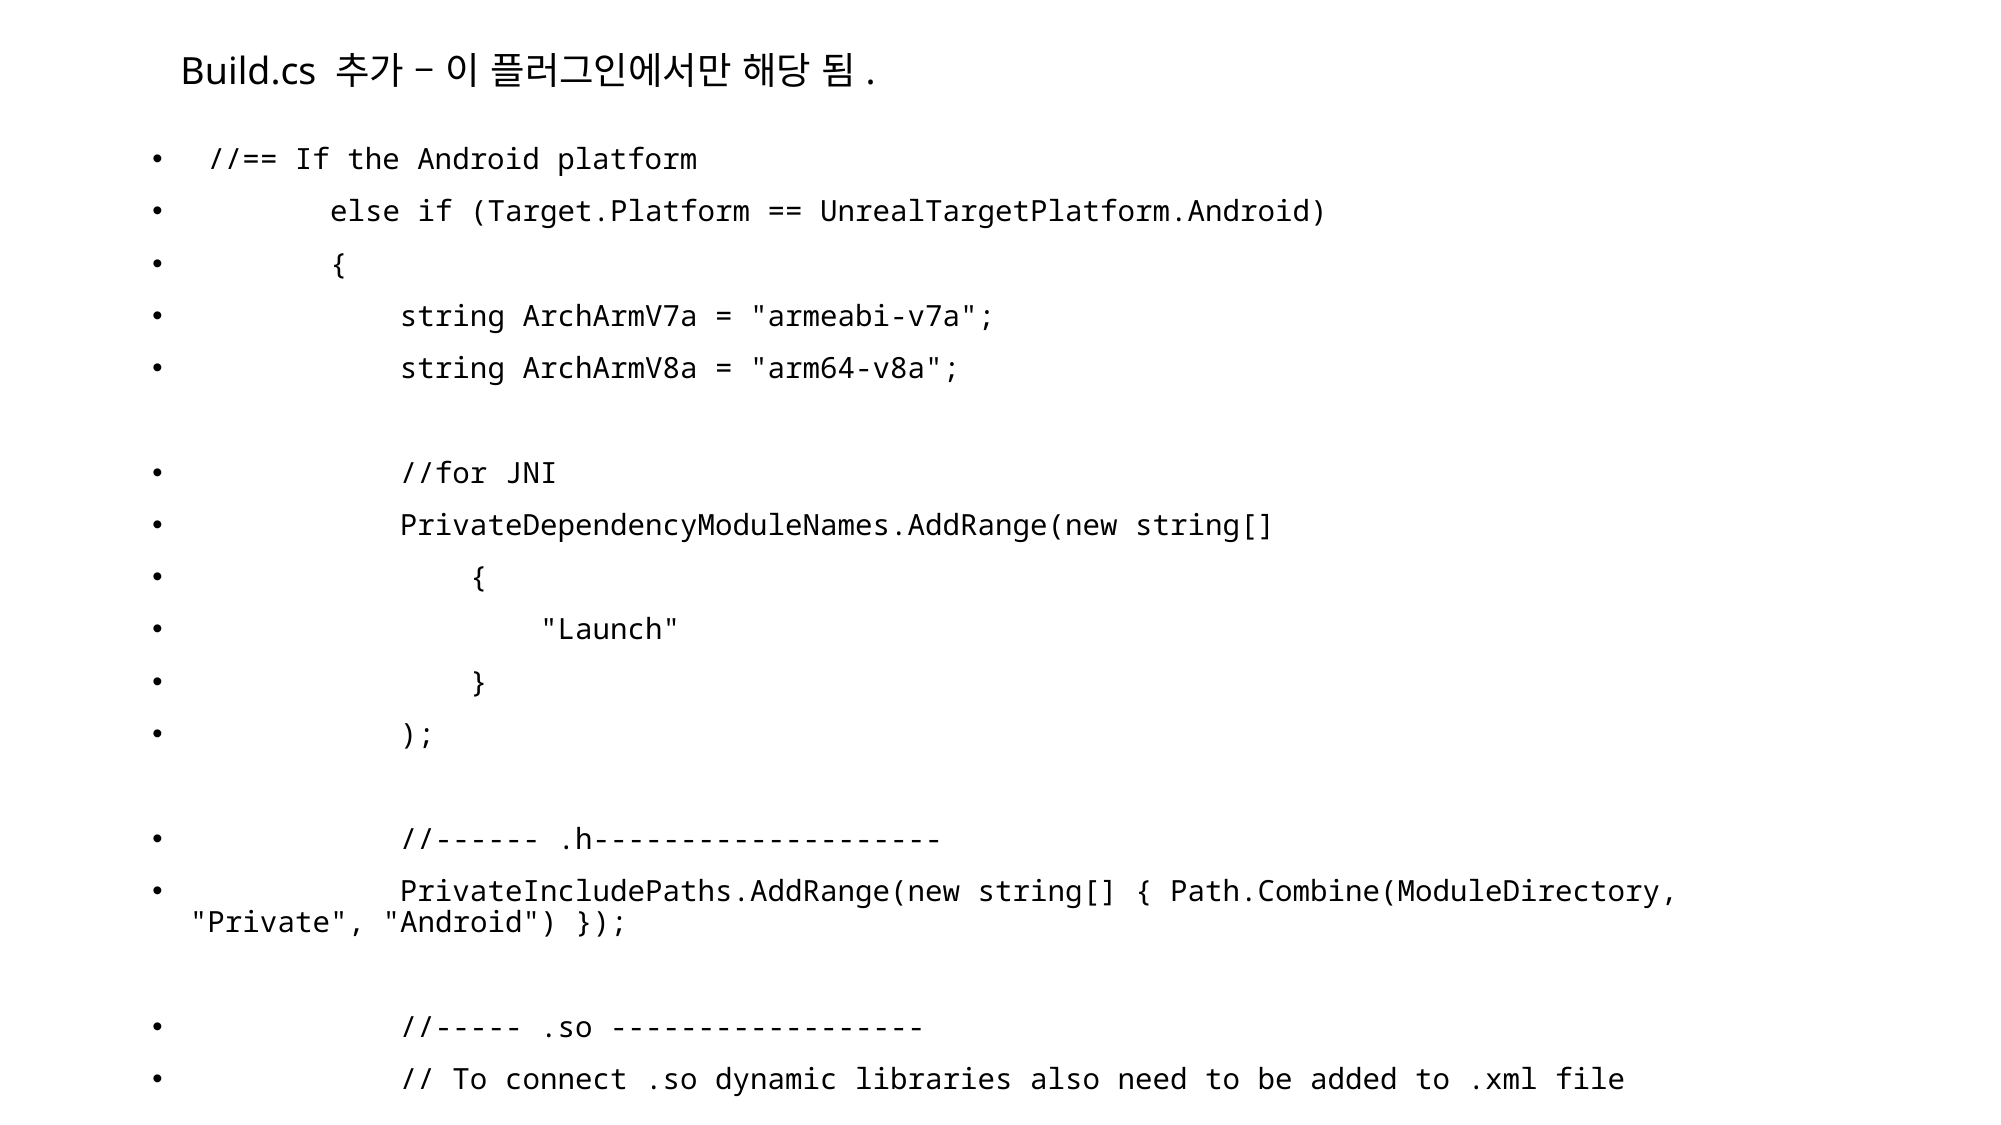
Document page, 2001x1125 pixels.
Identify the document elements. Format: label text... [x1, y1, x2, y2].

list //== If the Android platform else if (Target.Platform == UnrealTargetPlatform.Android) { string ArchArmV7a = "armeabi-v7a"; string ArchArmV8a = "arm64-v8a"; //for JNI PrivateDependencyModuleNames.AddRange(new string[] { "Launch" } ); //------ .h-------------------- PrivateIncludePaths.AddRange(new string[] { Path.Combine(ModuleDirectory, "Private", "Android") }); //----- .so ------------------ // To connect .so dynamic libraries also need to be added to .xml file // libc++_shared.so already added, but if you use the engine version 4.24 or less, you can uncomment these lines and in xml string[] Libs = { //"libc++_shared.so", =>>> libecdhcurve25519.so }; foreach (string Lib in Libs) { PublicAdditionalLibraries.Add(Path.Combine(PathThirdPartyAndroid, ArchArmV7a, "lib", Lib)); PublicAdditionalLibraries.Add(Path.Combine(PathThirdPartyAndroid, ArchArmV8a, "lib", Lib)); } //-------XML--------------------------------------- {/* Additional steps for building on Android. Basically, all the basic information is specified in xml. * The xml file is located on the path: "Plugins\MobileNativeCode\Source\MobileNativeCode\MobileNativeCode_UPL_Android.xml" */} AdditionalPropertiesForReceipt.Add("AndroidPlugin", Path.Combine(ModuleDirectory, "MobileNativeCode_UPL_Android.xml")); } [137, 137, 1863, 851]
text_box Build.cs 추가 – 이 플러그인에서만 해당 됨. [165, 39, 891, 99]
